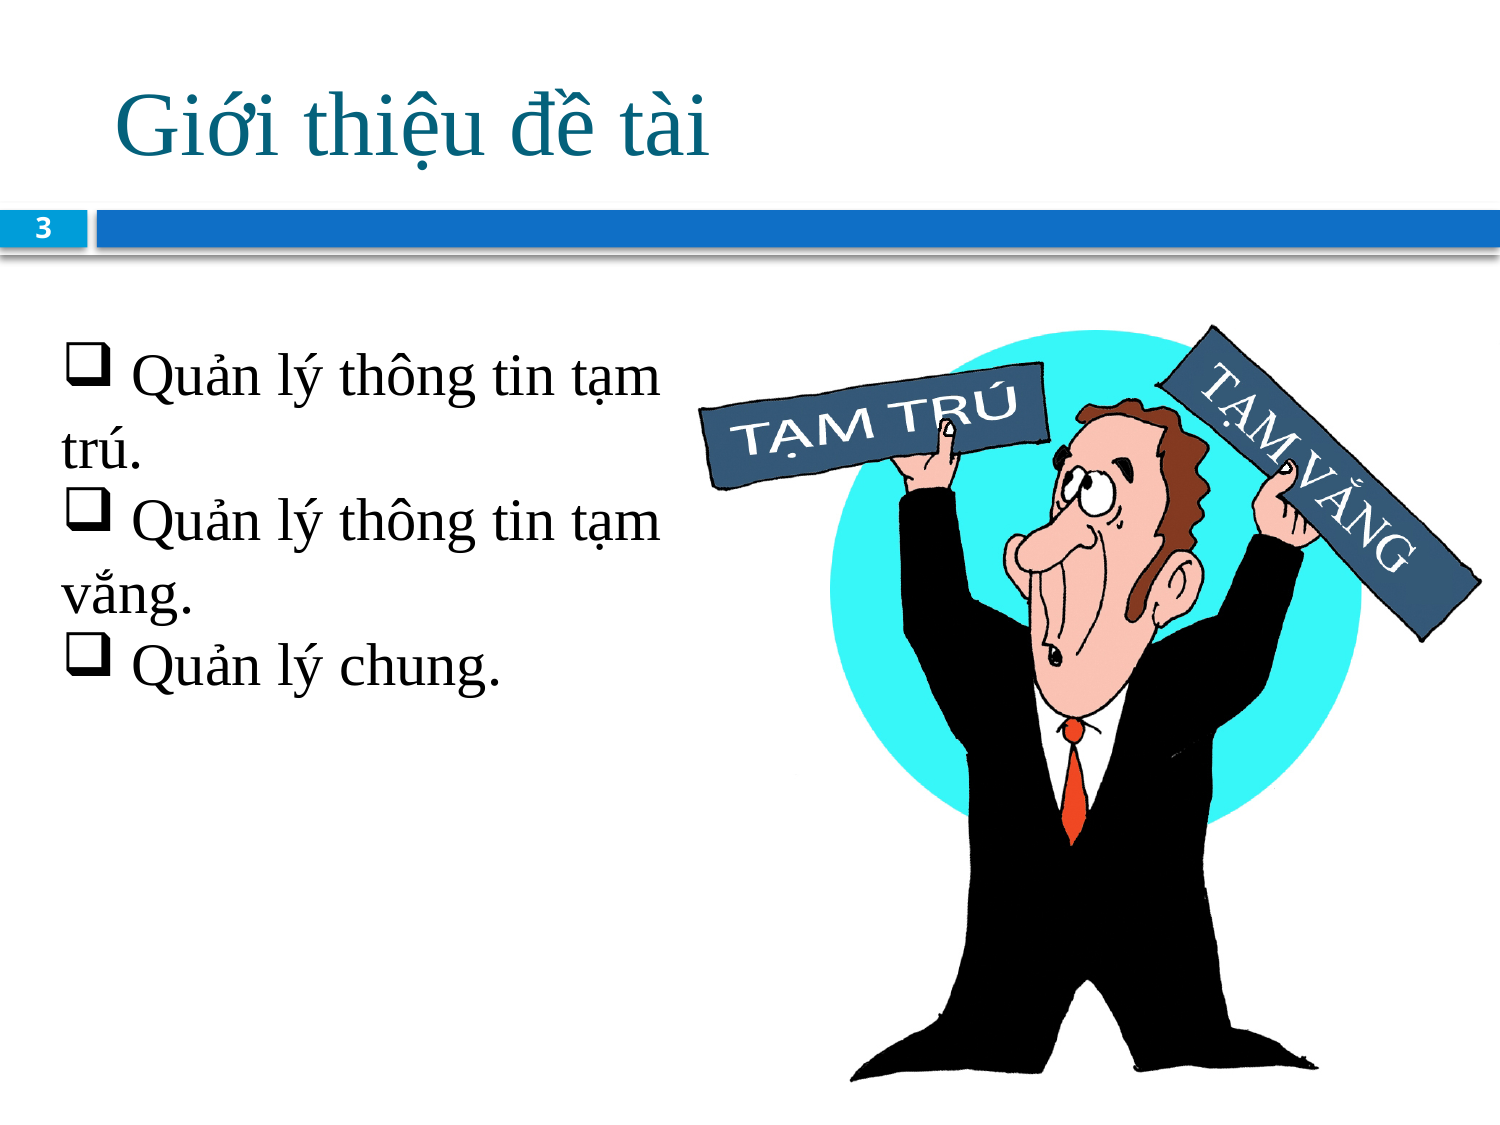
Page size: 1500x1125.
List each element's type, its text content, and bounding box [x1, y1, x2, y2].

picture [691, 292, 1500, 1090]
text_box Quản lý thông tin tạm trú. Quản lý thông tin tạm vắng. Quản lý chung. [46, 328, 680, 706]
slide_number 3 [0, 208, 88, 249]
title Giới thiệu đề tài [99, 37, 1438, 200]
